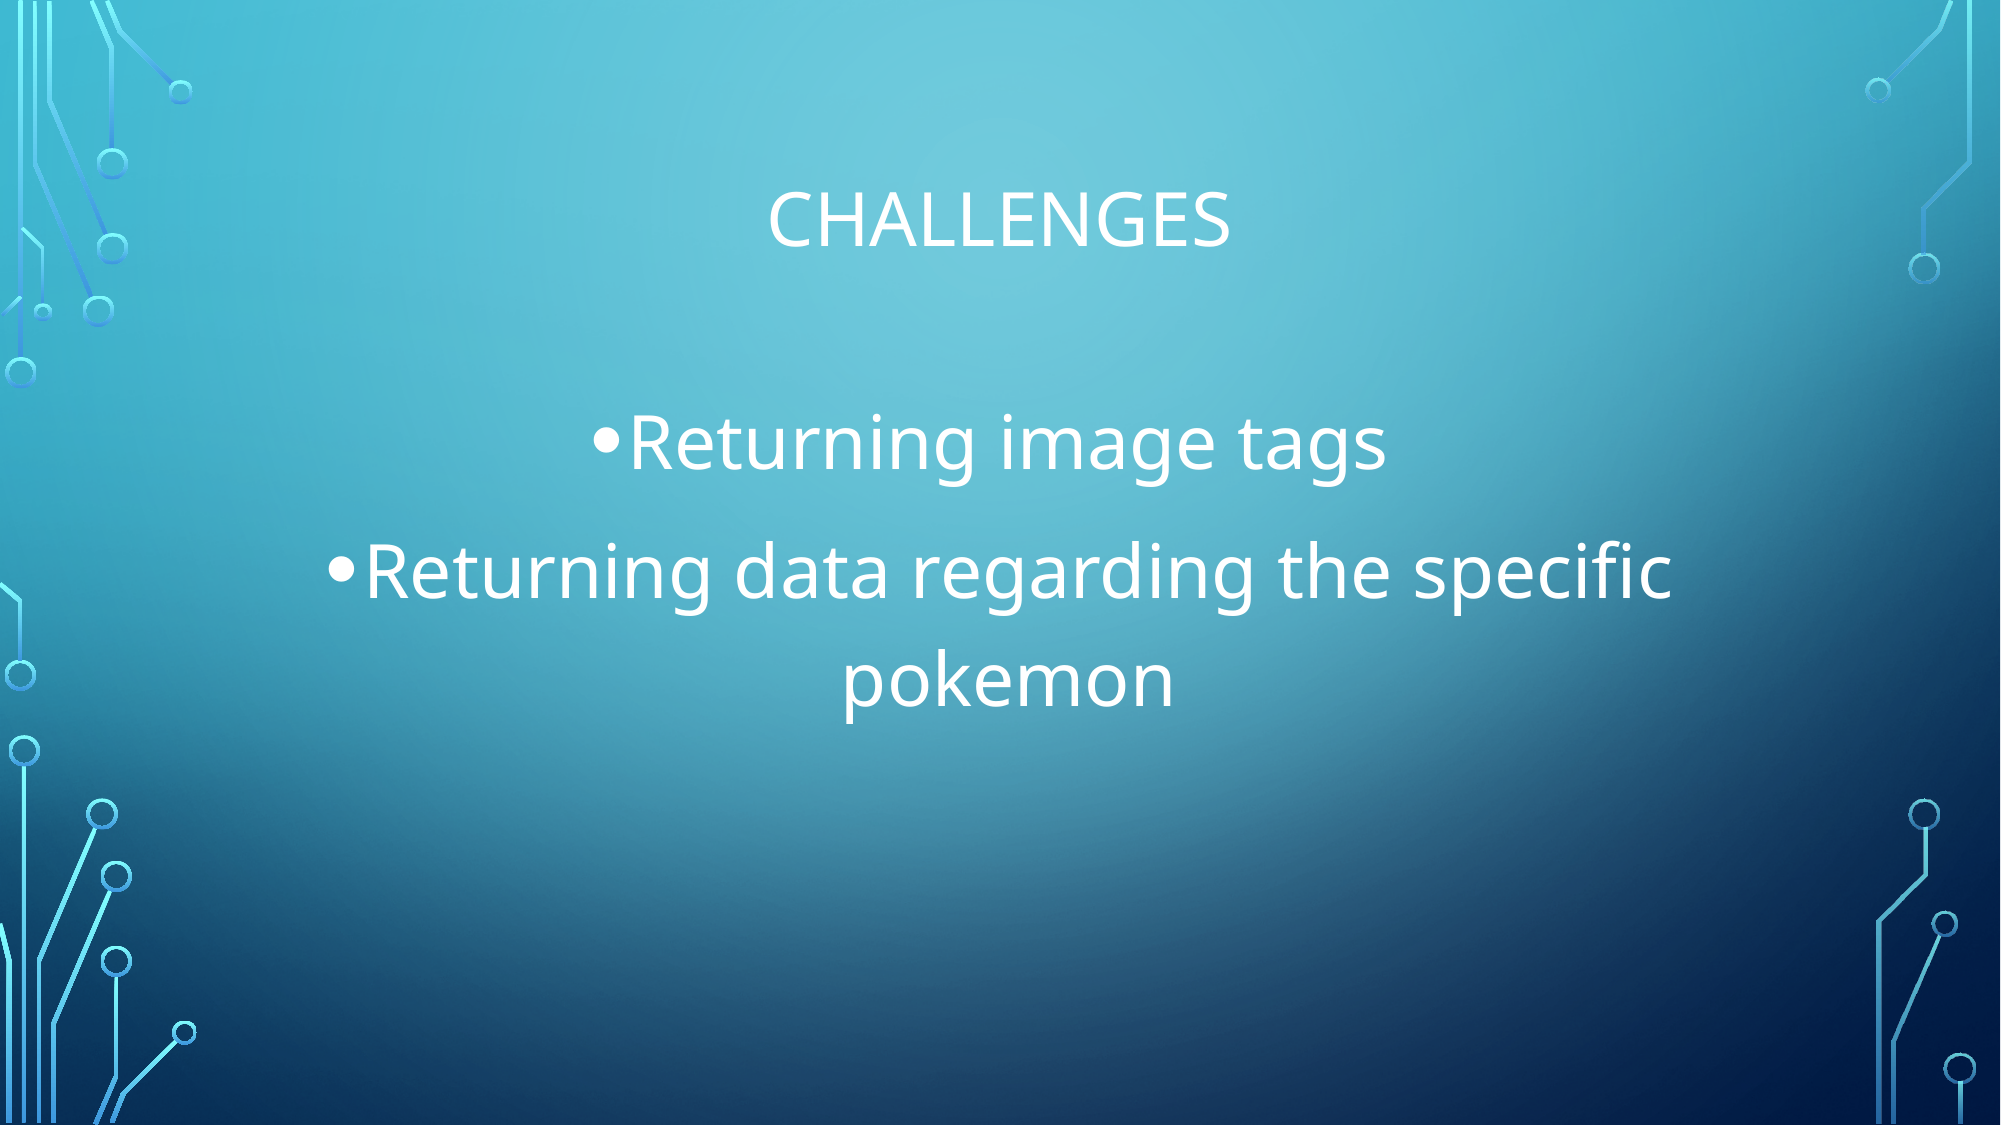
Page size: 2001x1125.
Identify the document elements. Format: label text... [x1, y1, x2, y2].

list Returning image tags Returning data regarding the specific pokemon [187, 369, 1813, 950]
title challenges [187, 101, 1813, 344]
